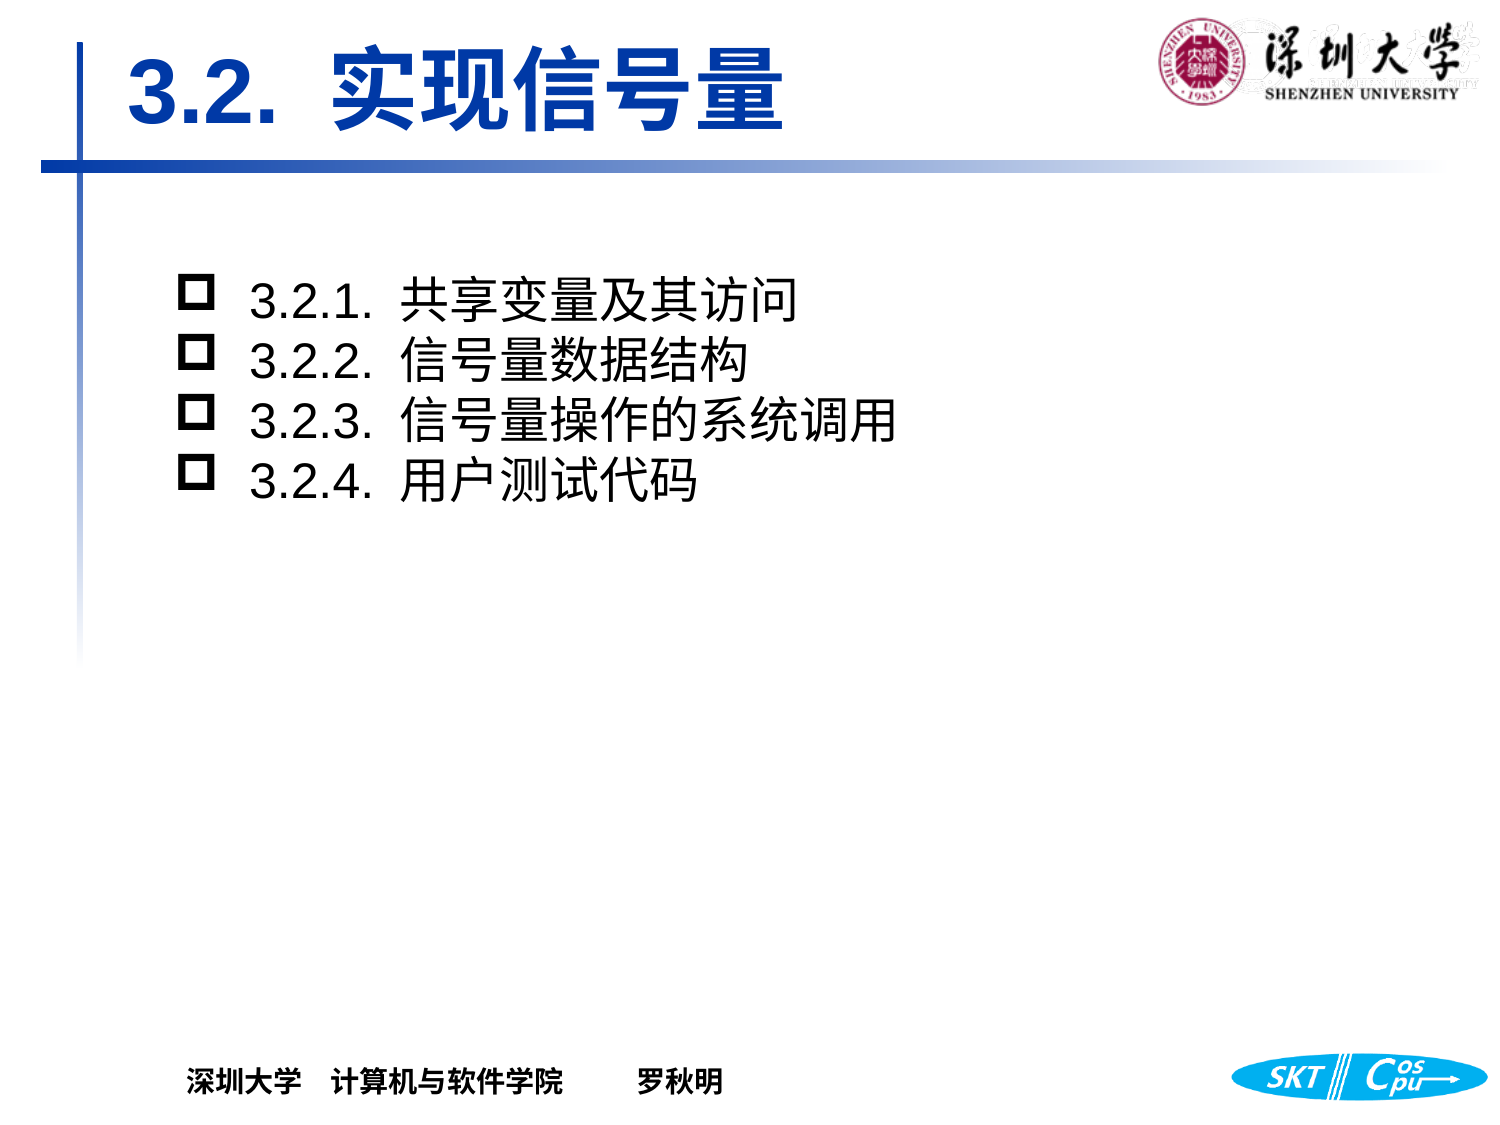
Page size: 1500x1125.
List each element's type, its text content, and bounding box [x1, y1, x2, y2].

picture [1130, 7, 1500, 117]
text_box 3.2.1. 共享变量及其访问 3.2.2. 信号量数据结构 3.2.3. 信号量操作的系统调用 3.2.4. 用户测试代码 [159, 261, 1294, 516]
title 3.2. 实现信号量 [112, 23, 1468, 149]
picture [1227, 1051, 1489, 1102]
